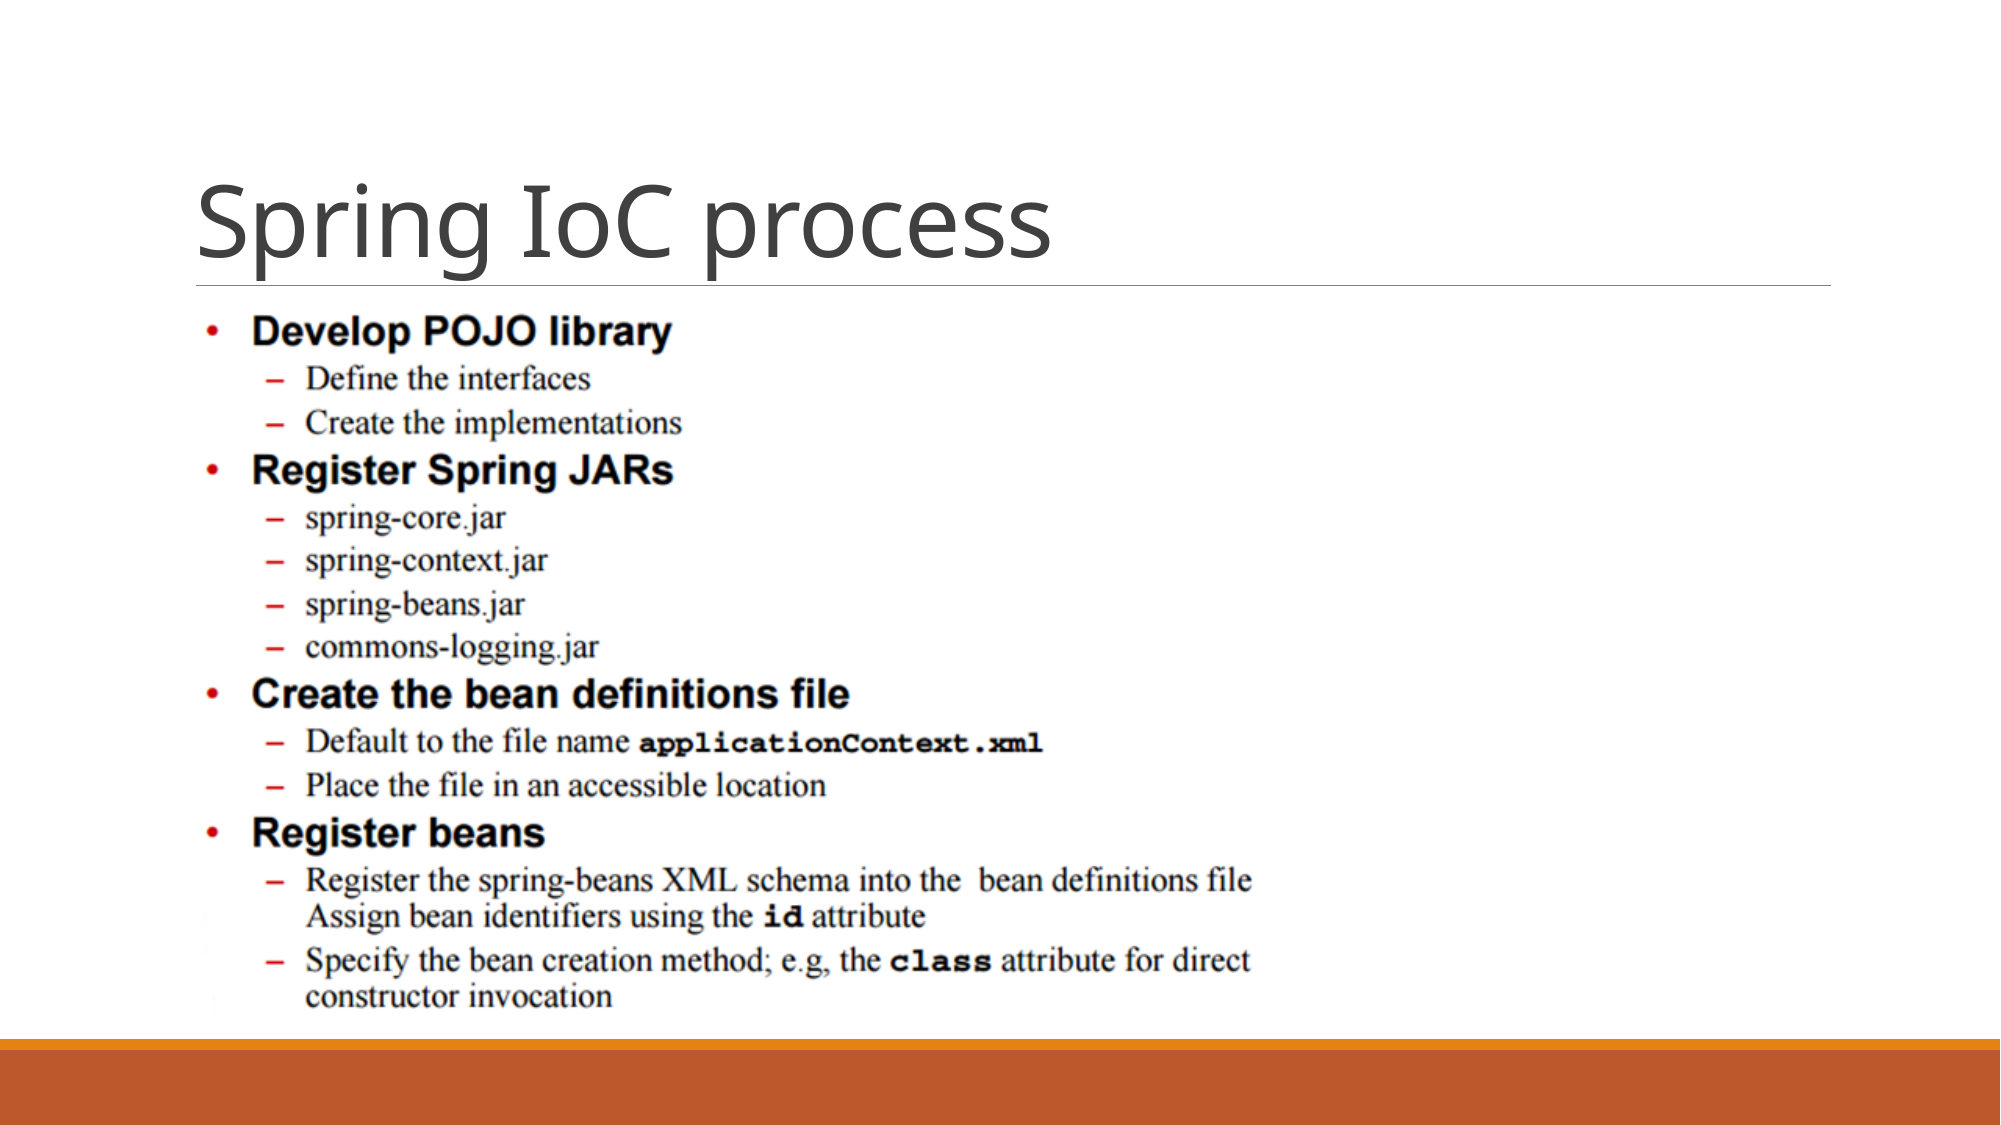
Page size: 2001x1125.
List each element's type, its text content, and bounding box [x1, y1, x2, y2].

picture [203, 302, 1294, 1012]
title Spring IoC process [180, 47, 1830, 285]
